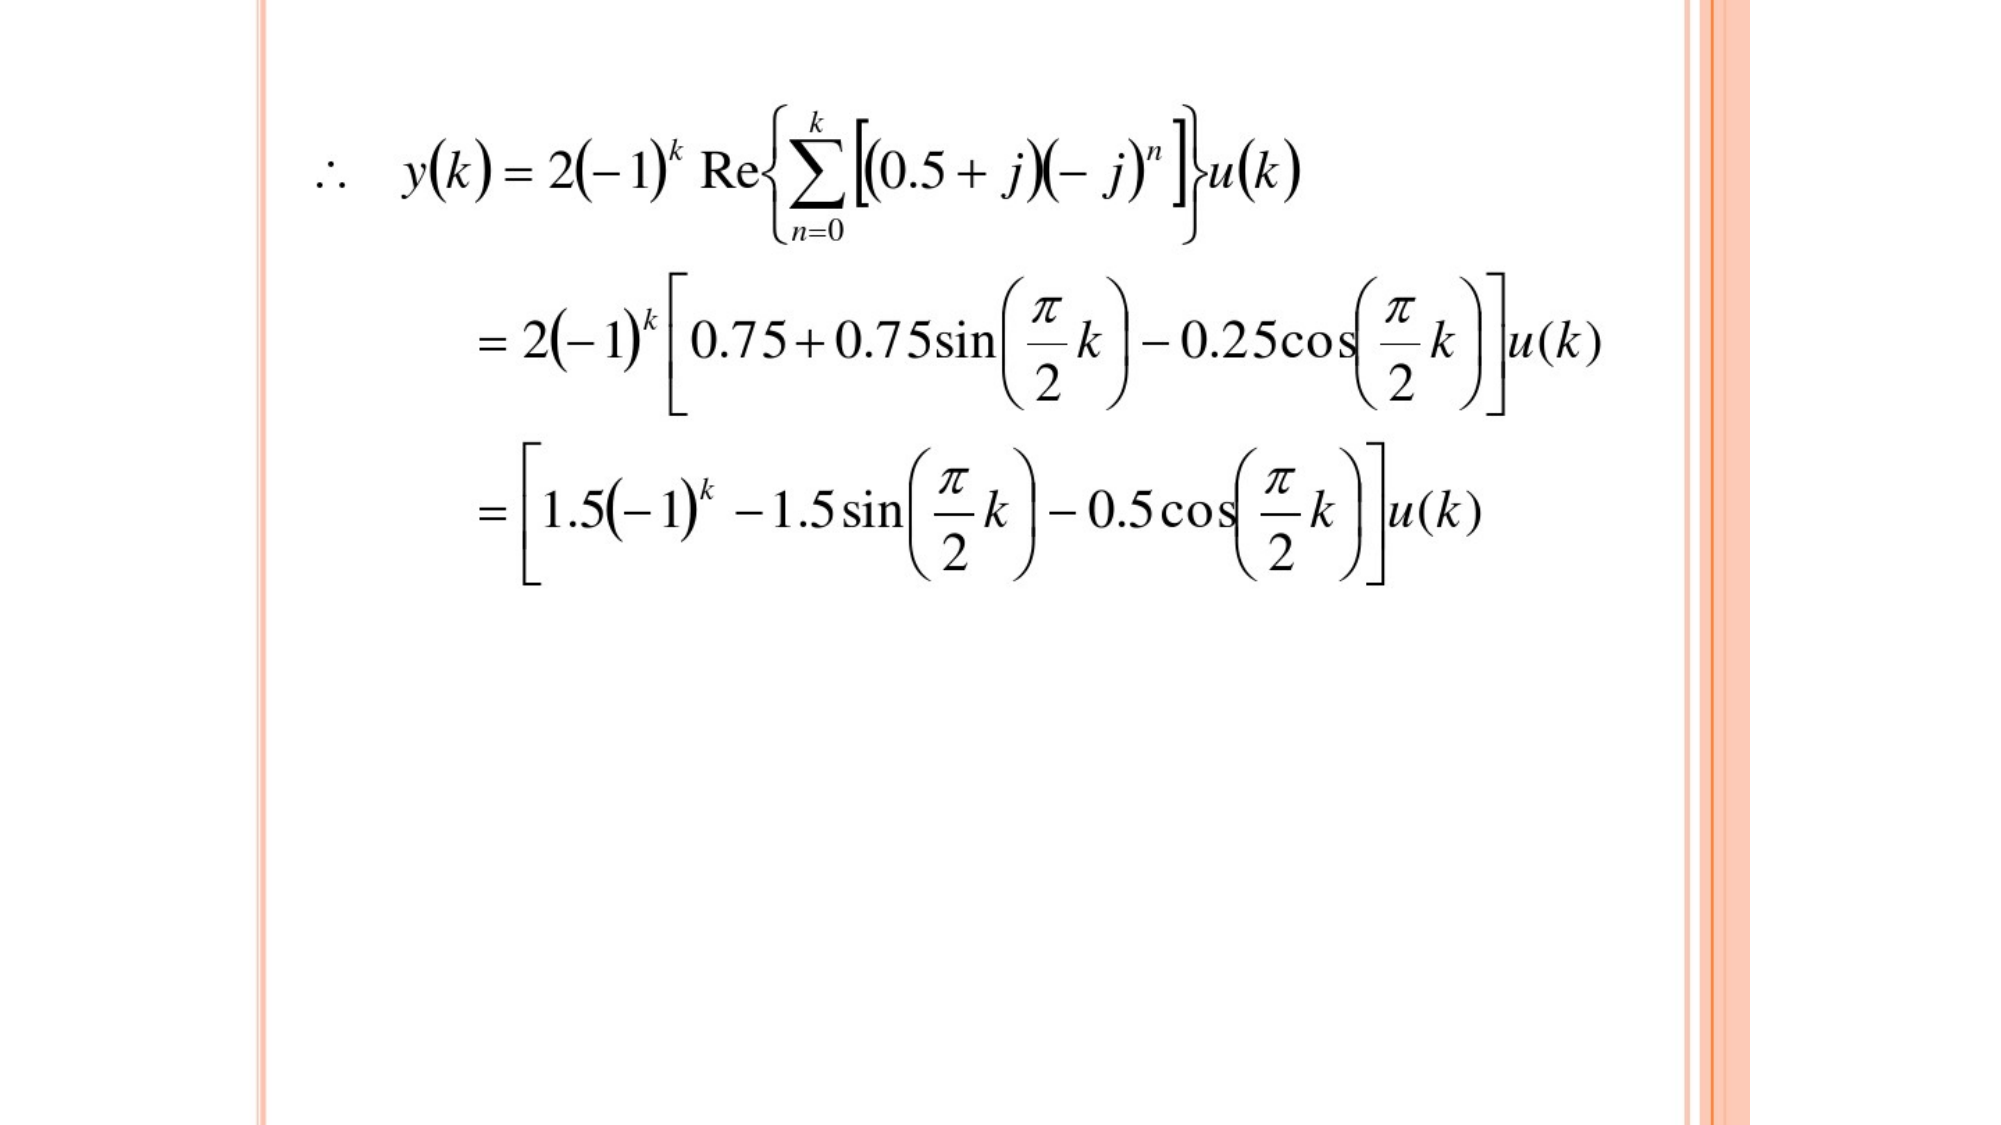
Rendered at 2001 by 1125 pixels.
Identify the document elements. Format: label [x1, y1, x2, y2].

picture [249, 0, 1750, 1125]
